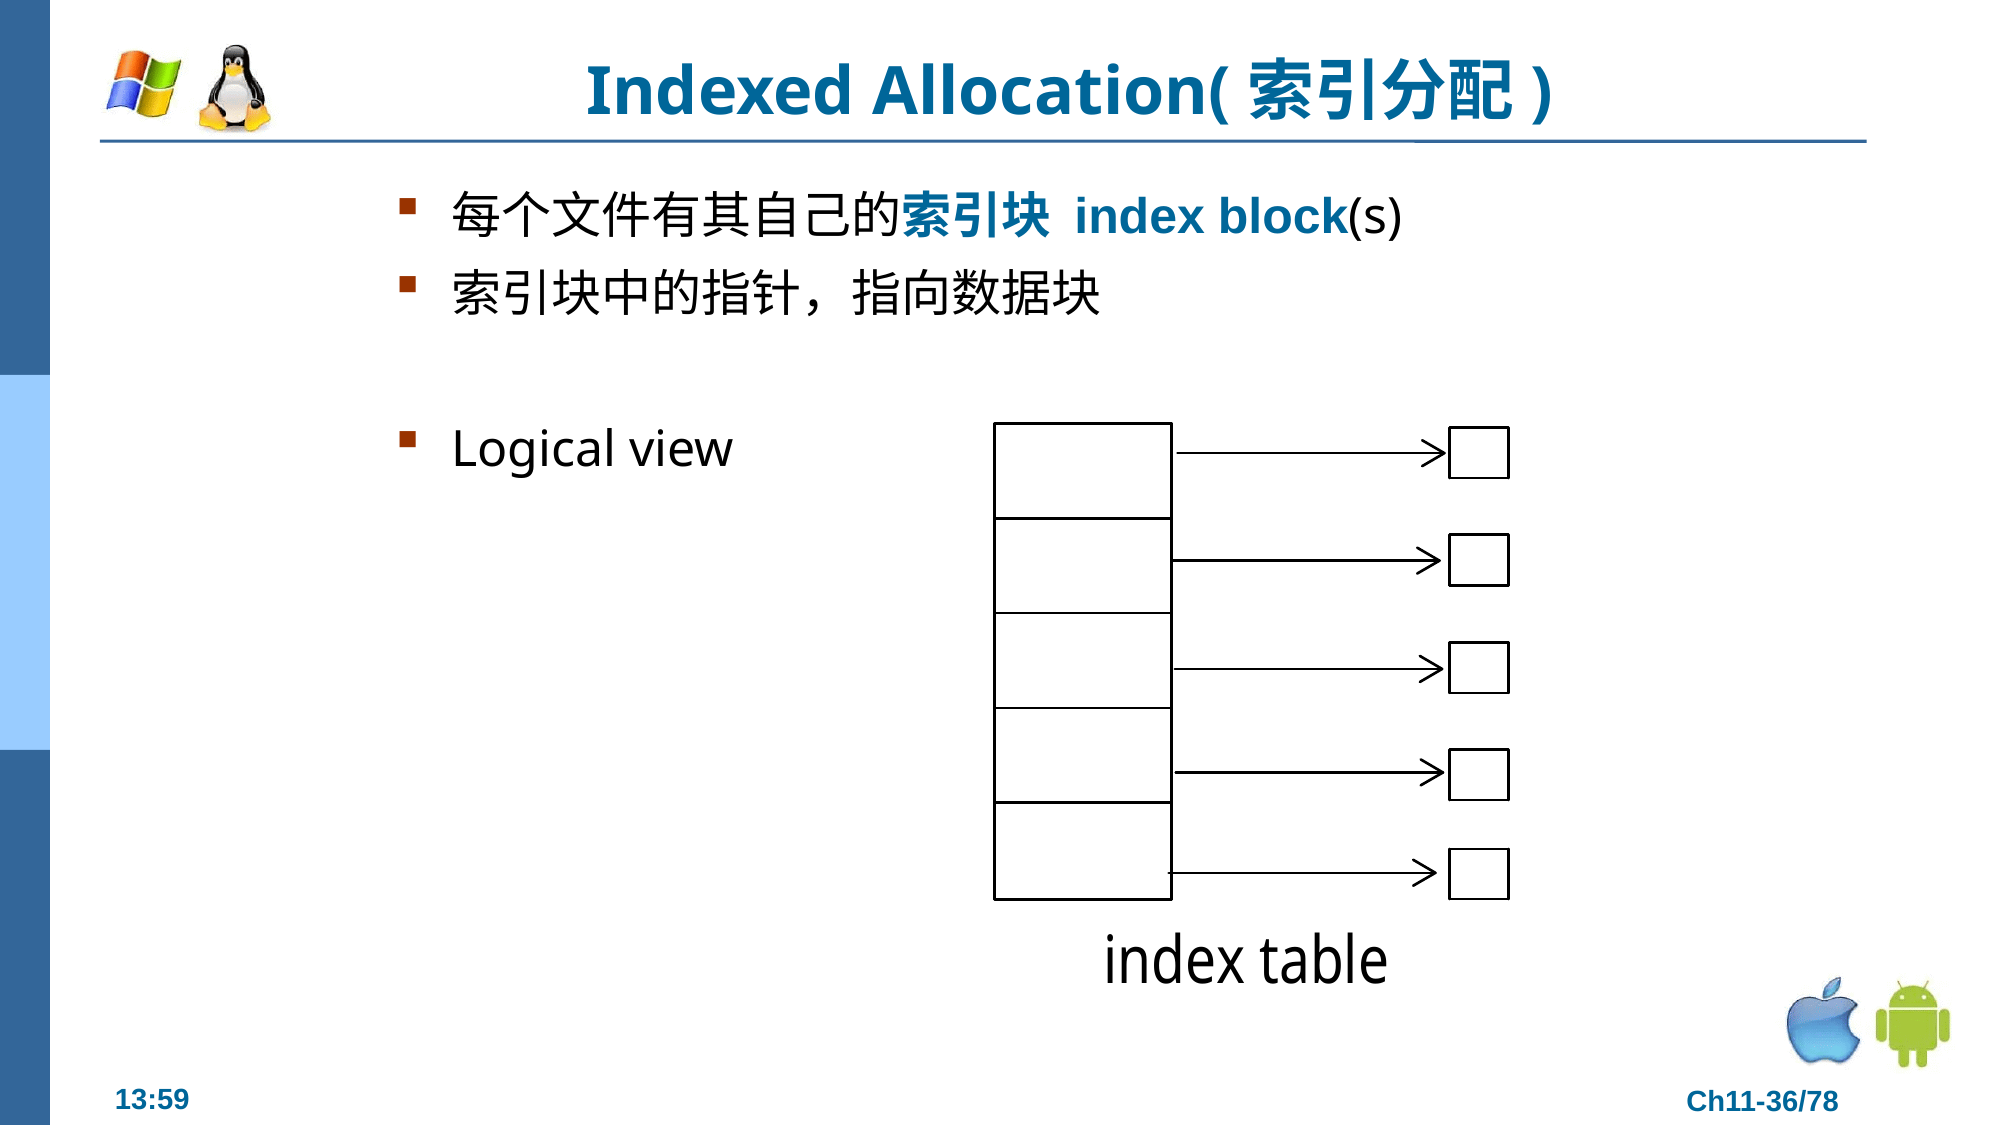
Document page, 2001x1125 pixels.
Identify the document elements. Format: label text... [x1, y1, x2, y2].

picture [987, 413, 1522, 996]
list 每个文件有其自己的索引块 index block(s) 索引块中的指针，指向数据块 Logical view [380, 176, 1634, 920]
title Indexed Allocation(索引分配) [275, 40, 1864, 136]
picture [99, 36, 285, 137]
picture [1774, 973, 1959, 1074]
